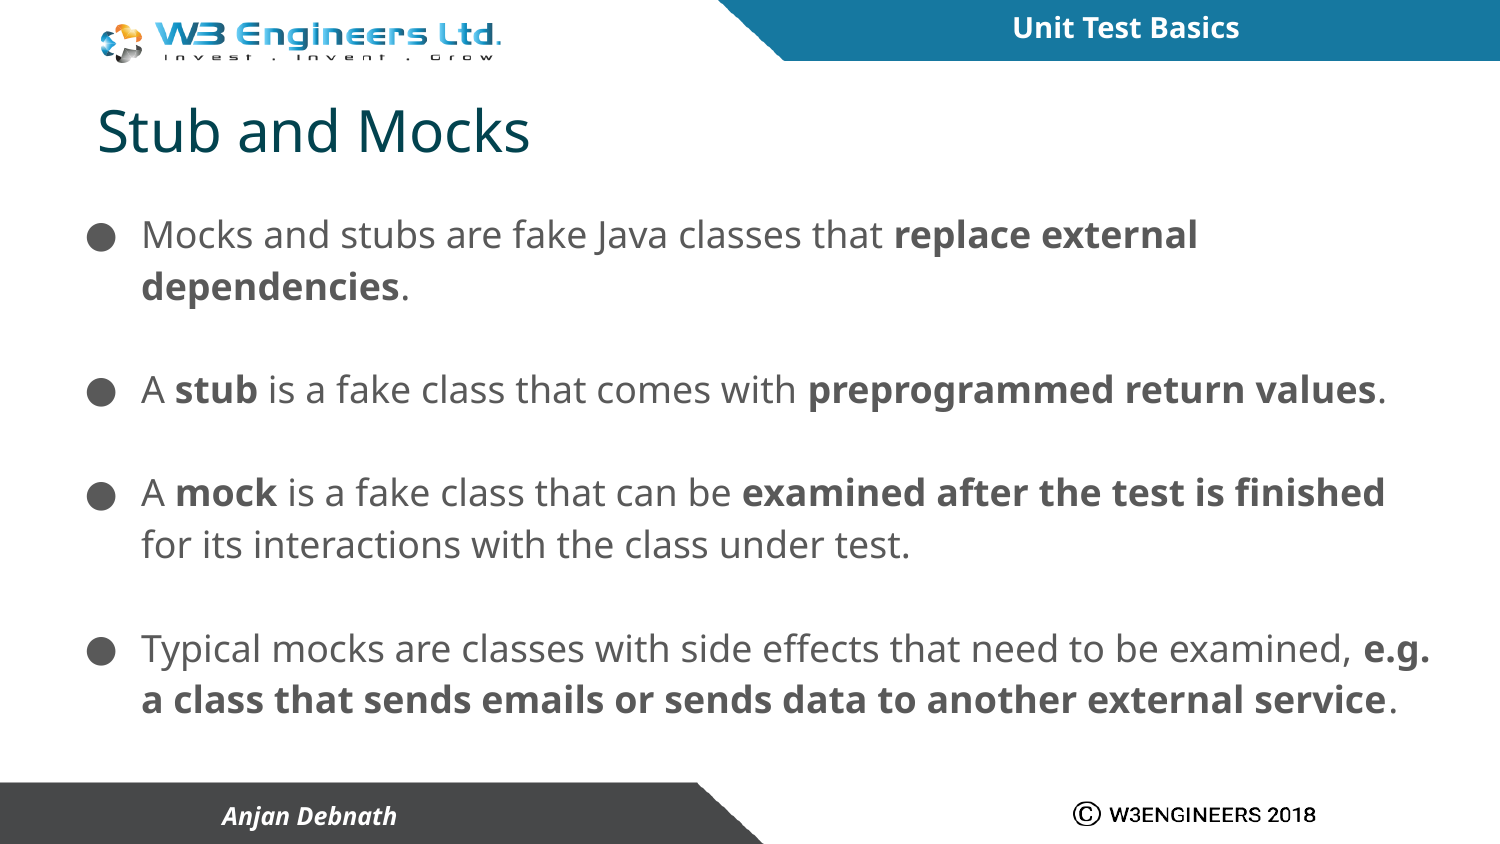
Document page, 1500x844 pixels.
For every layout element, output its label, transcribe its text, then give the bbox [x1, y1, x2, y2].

picture [0, 0, 1500, 844]
title Stub and Mocks [82, 79, 1480, 174]
list Mocks and stubs are fake Java classes that replace external dependencies. A stub is a fake class that comes with preprogrammed return values. A mock is a fake class that can be examined after the test is finished for its interactions with the class under test. Typical mocks are classes with side effects that need to be examined, e.g. a class that sends emails or sends data to another external service. [51, 189, 1449, 750]
